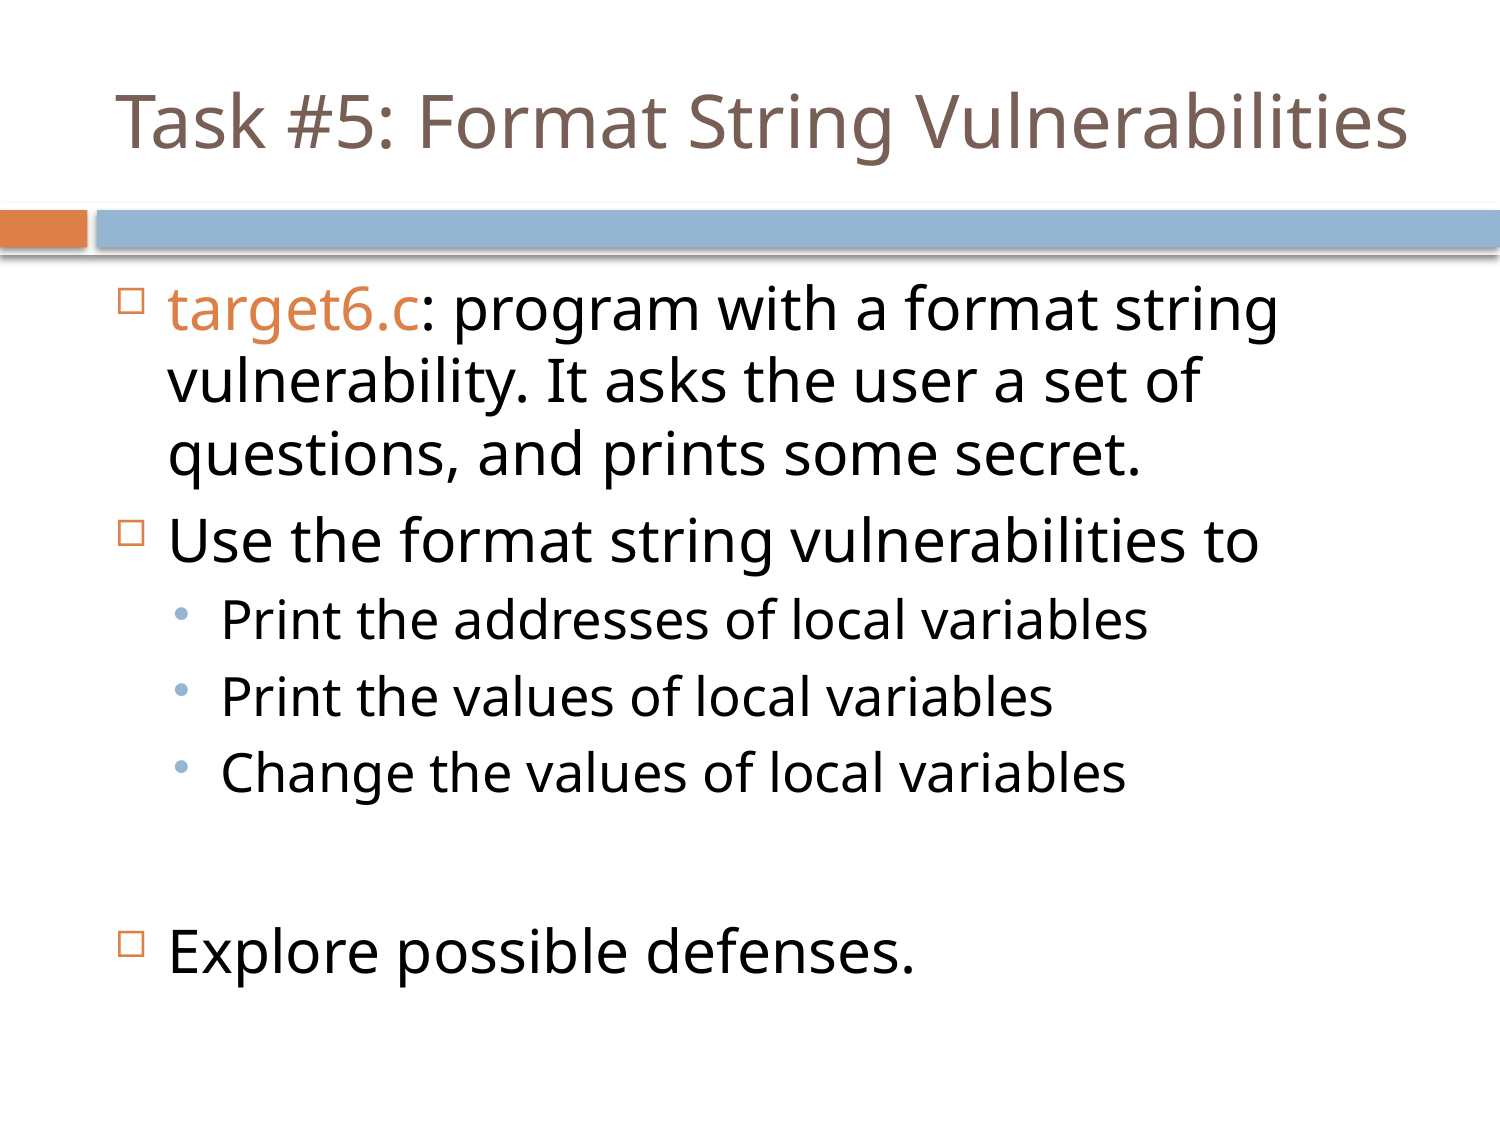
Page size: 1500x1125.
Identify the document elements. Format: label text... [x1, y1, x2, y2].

list target6.c: program with a format string vulnerability. It asks the user a set of questions, and prints some secret. Use the format string vulnerabilities to Print the addresses of local variables Print the values of local variables Change the values of local variables Explore possible defenses. [100, 262, 1438, 1000]
title Task #5: Format String Vulnerabilities [100, 37, 1438, 200]
